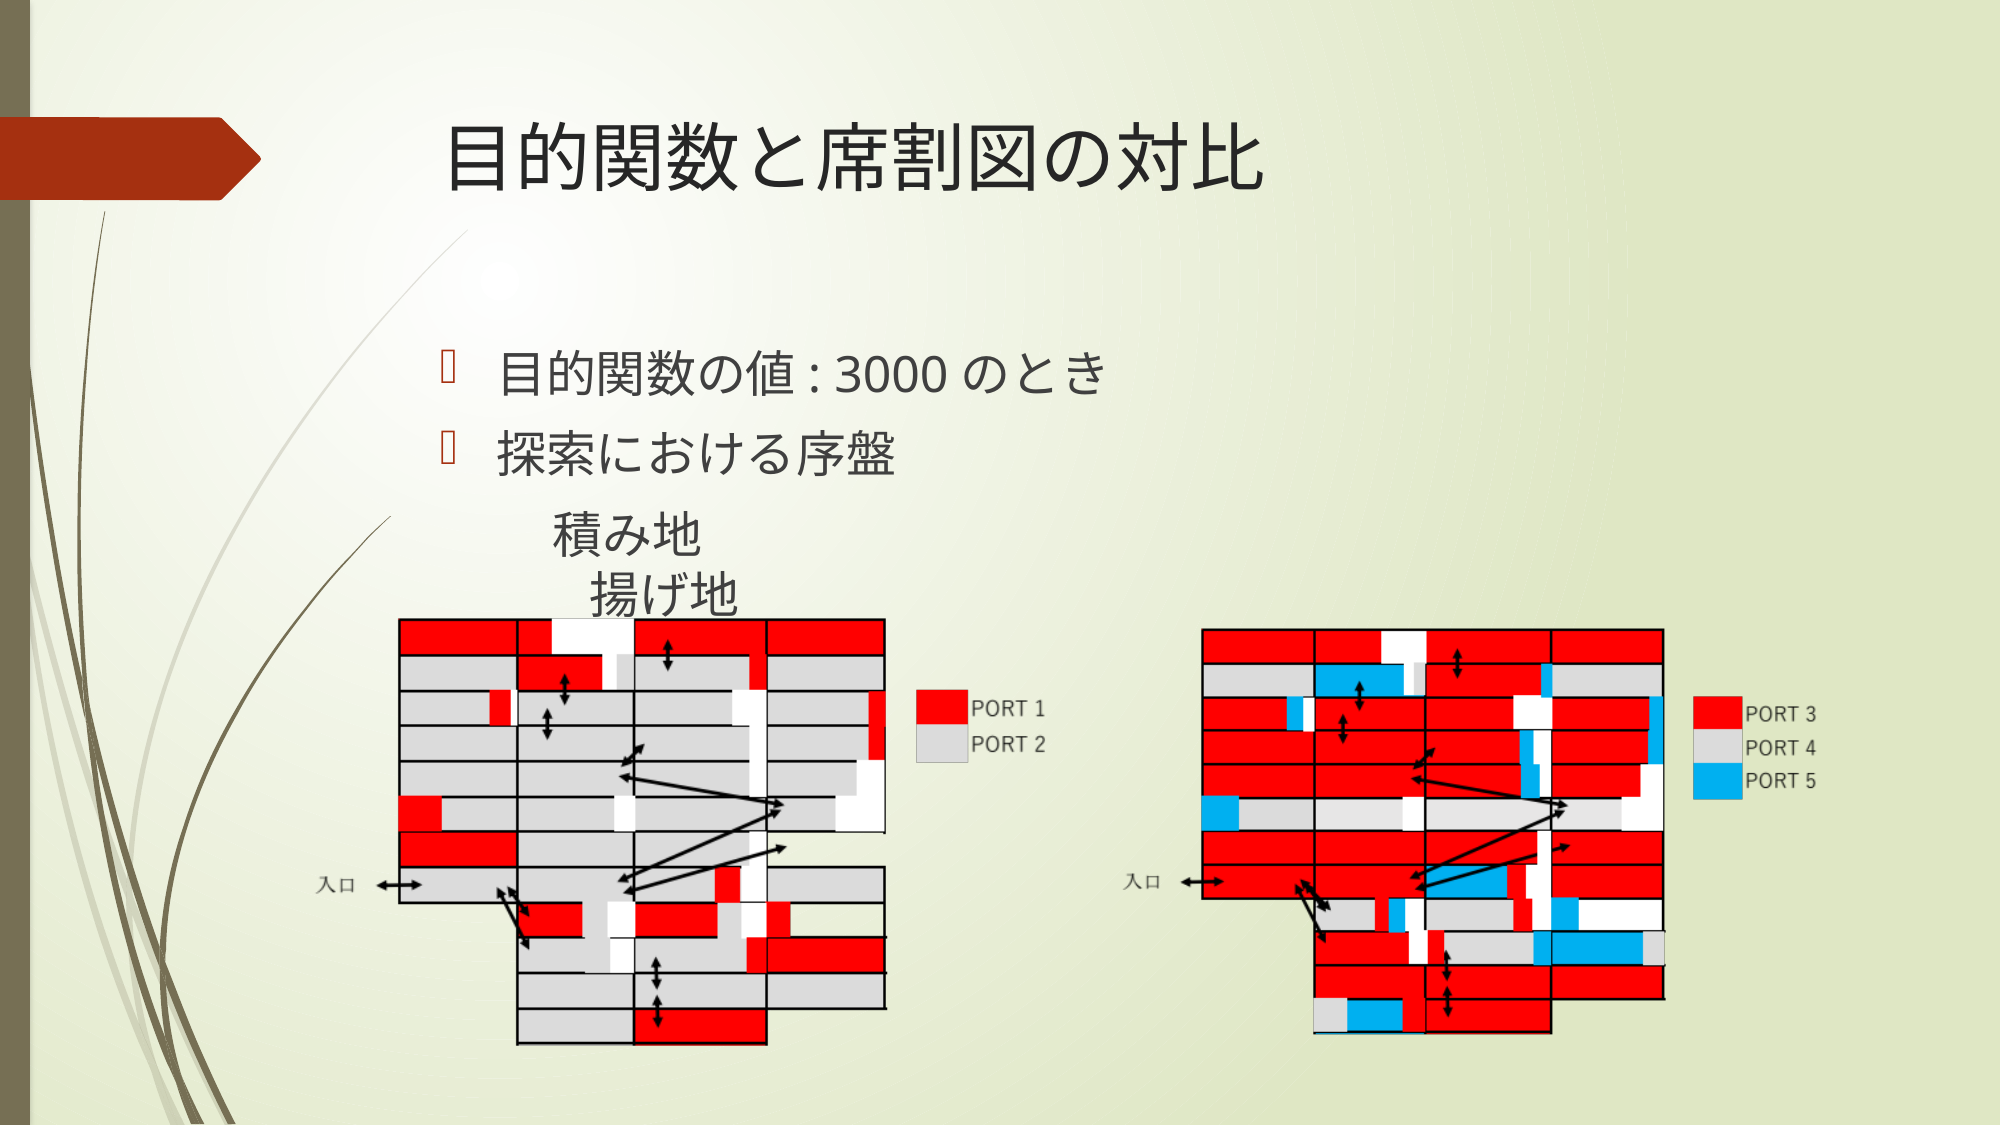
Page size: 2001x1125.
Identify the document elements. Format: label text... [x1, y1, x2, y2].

picture [222, 383, 2000, 1125]
title 目的関数と席割図の対比 [425, 102, 1888, 313]
list 目的関数の値: 3000のとき 探索における序盤 積み地 揚げ地 [424, 334, 1888, 405]
